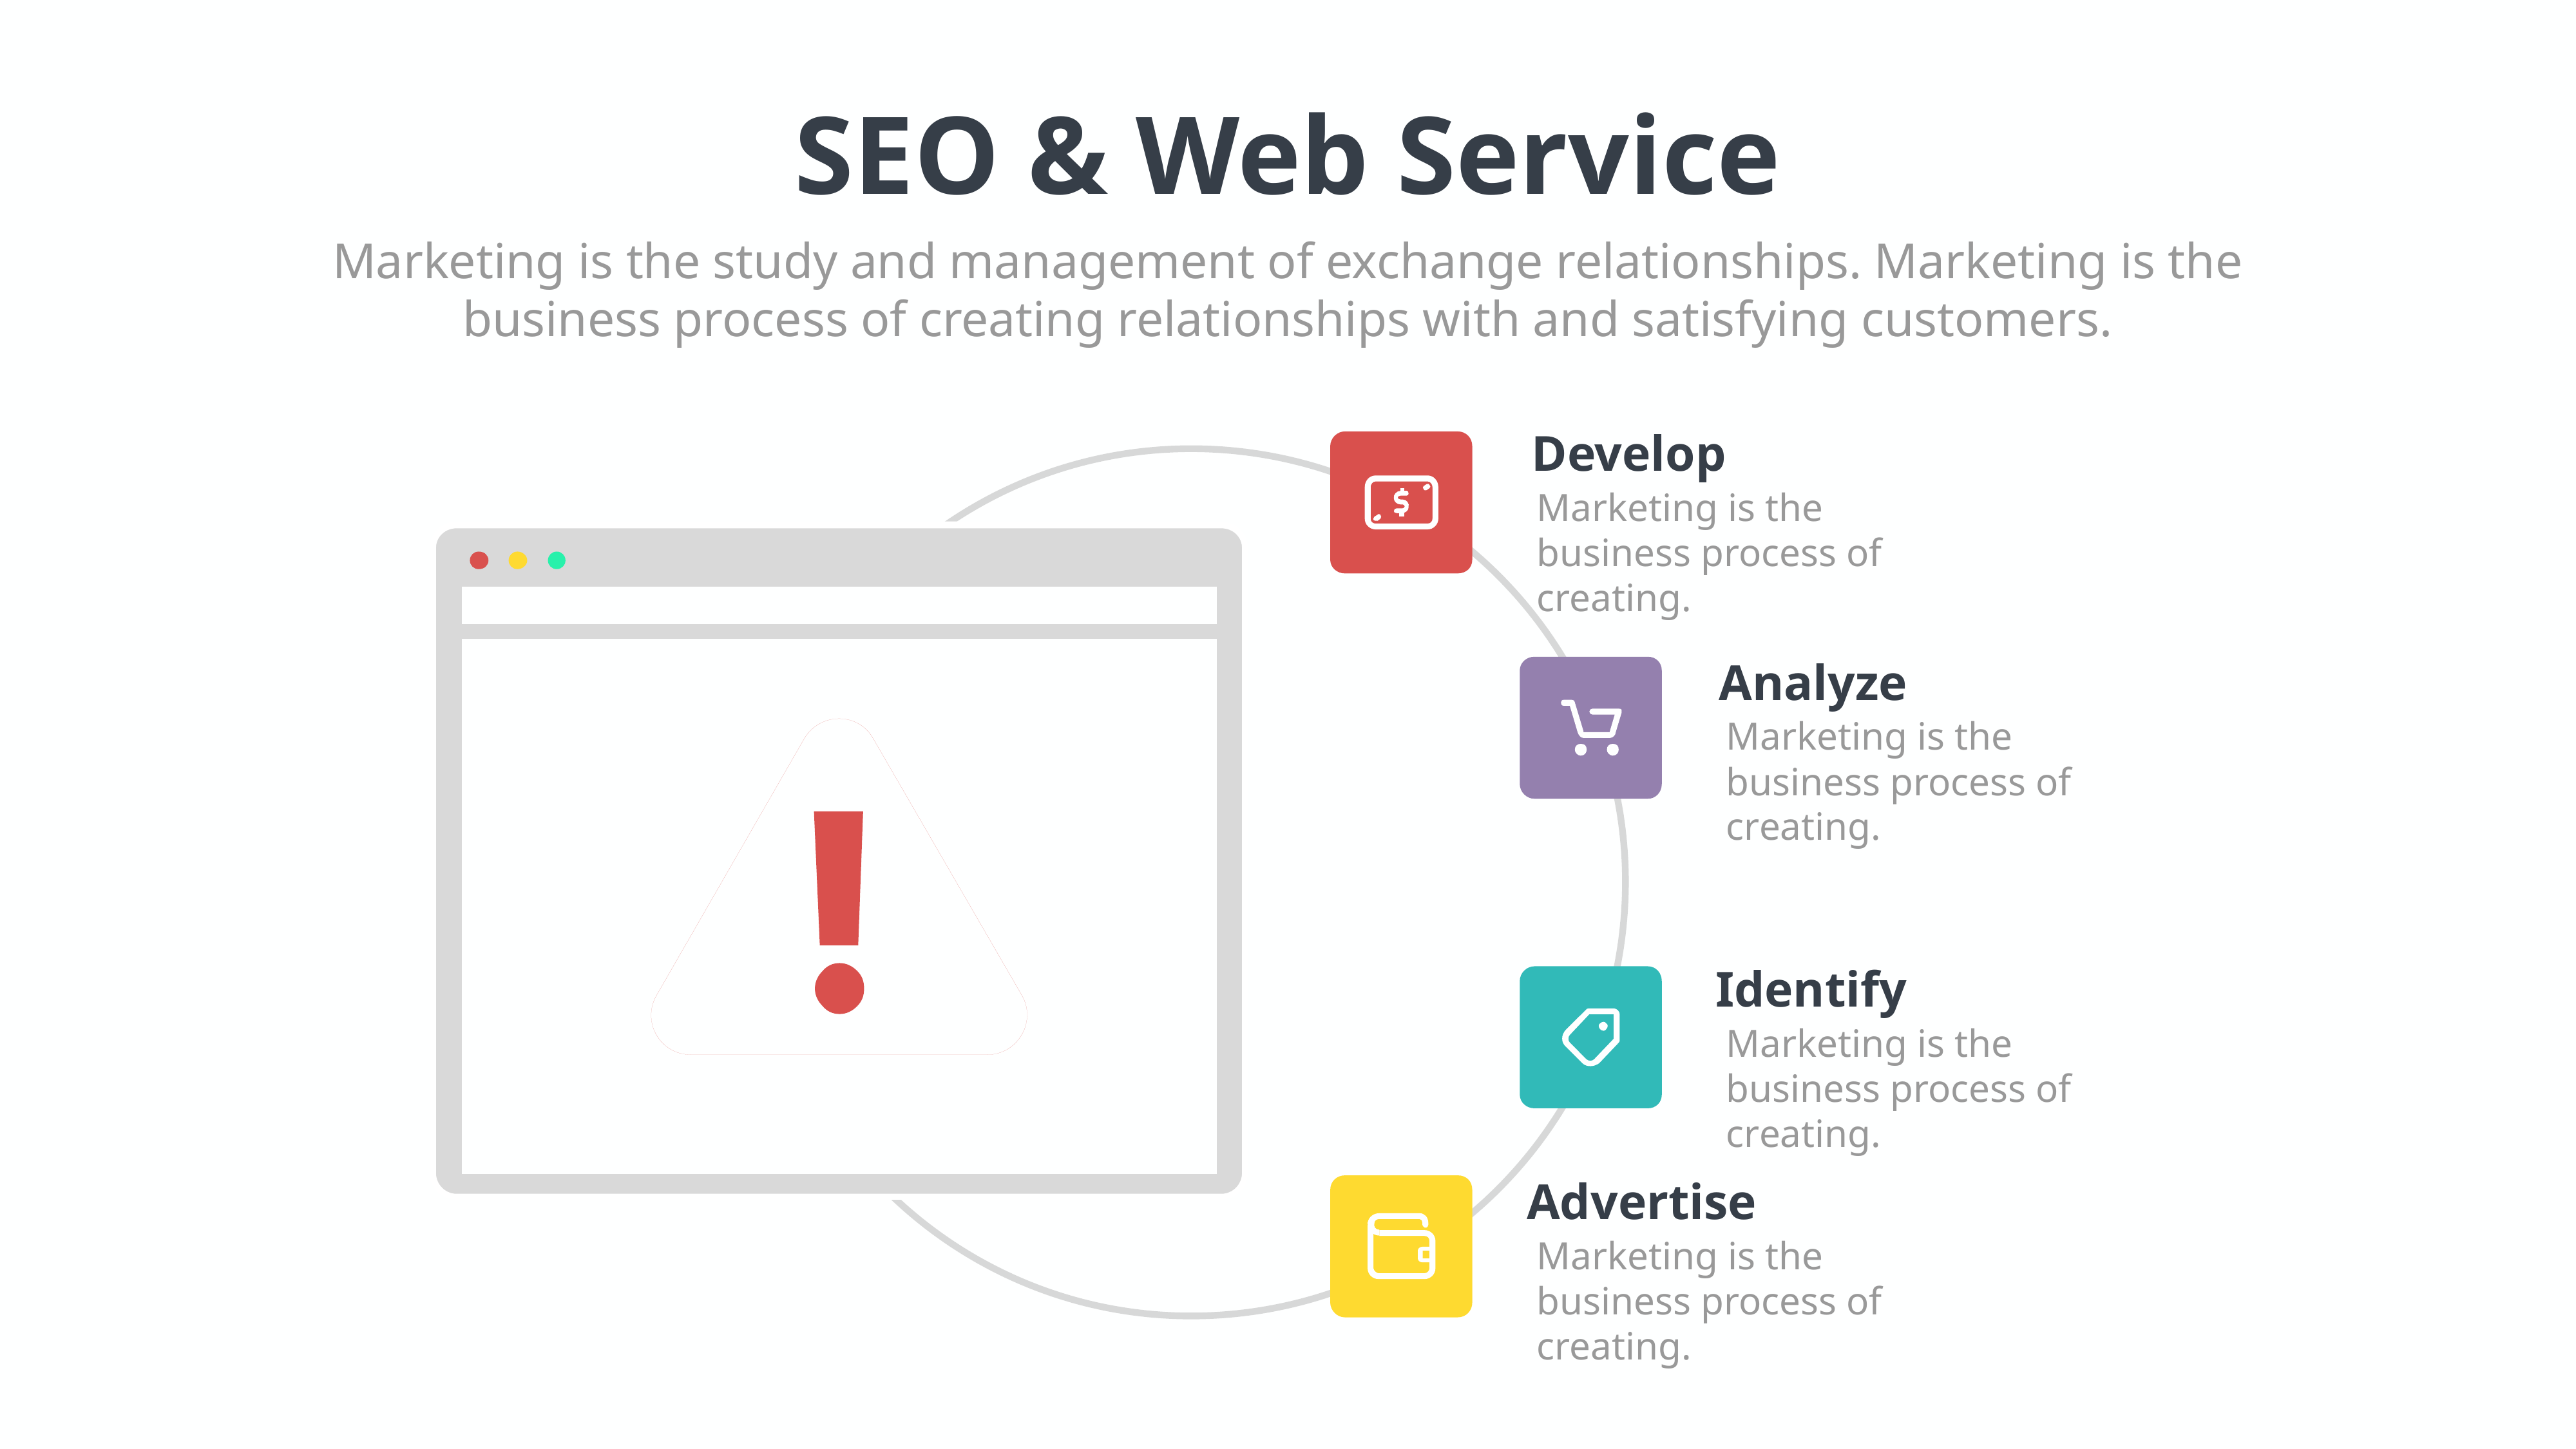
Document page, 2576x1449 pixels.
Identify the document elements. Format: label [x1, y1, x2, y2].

text_box [281, 82, 2295, 353]
text_box [429, 418, 2147, 1328]
